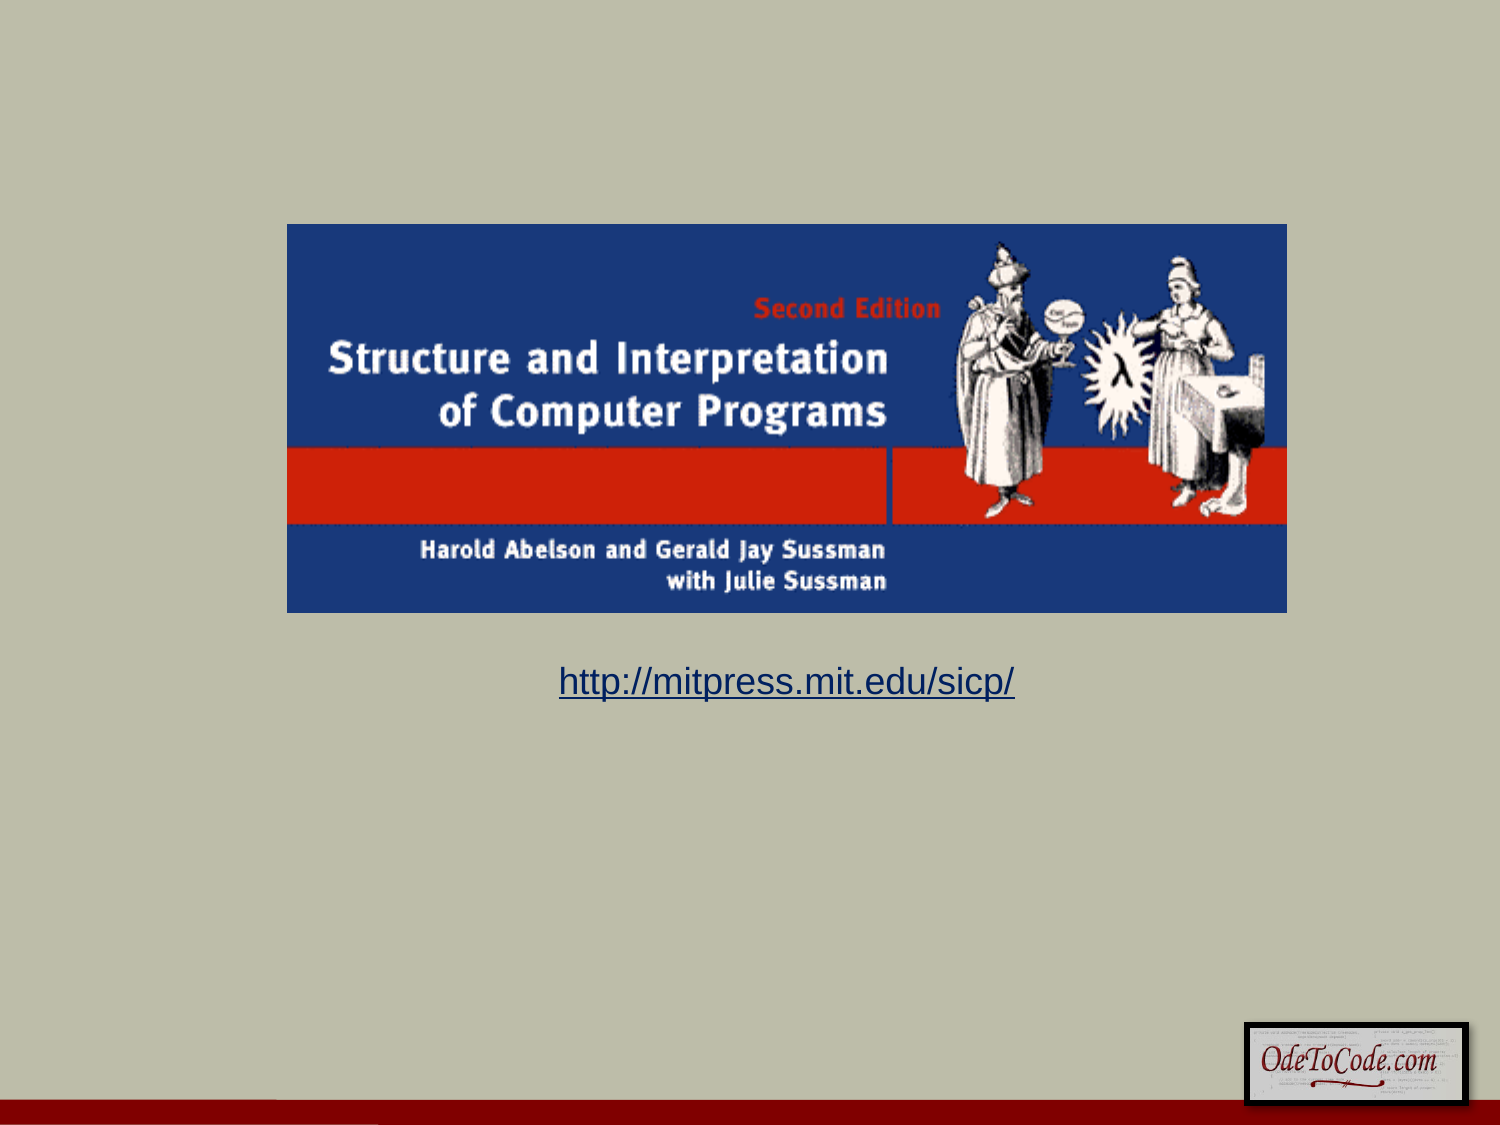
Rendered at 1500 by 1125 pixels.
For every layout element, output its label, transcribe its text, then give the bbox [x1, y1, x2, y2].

text_box http://mitpress.mit.edu/sicp/ [543, 649, 1030, 710]
picture [1250, 1028, 1462, 1100]
picture [287, 224, 1287, 613]
